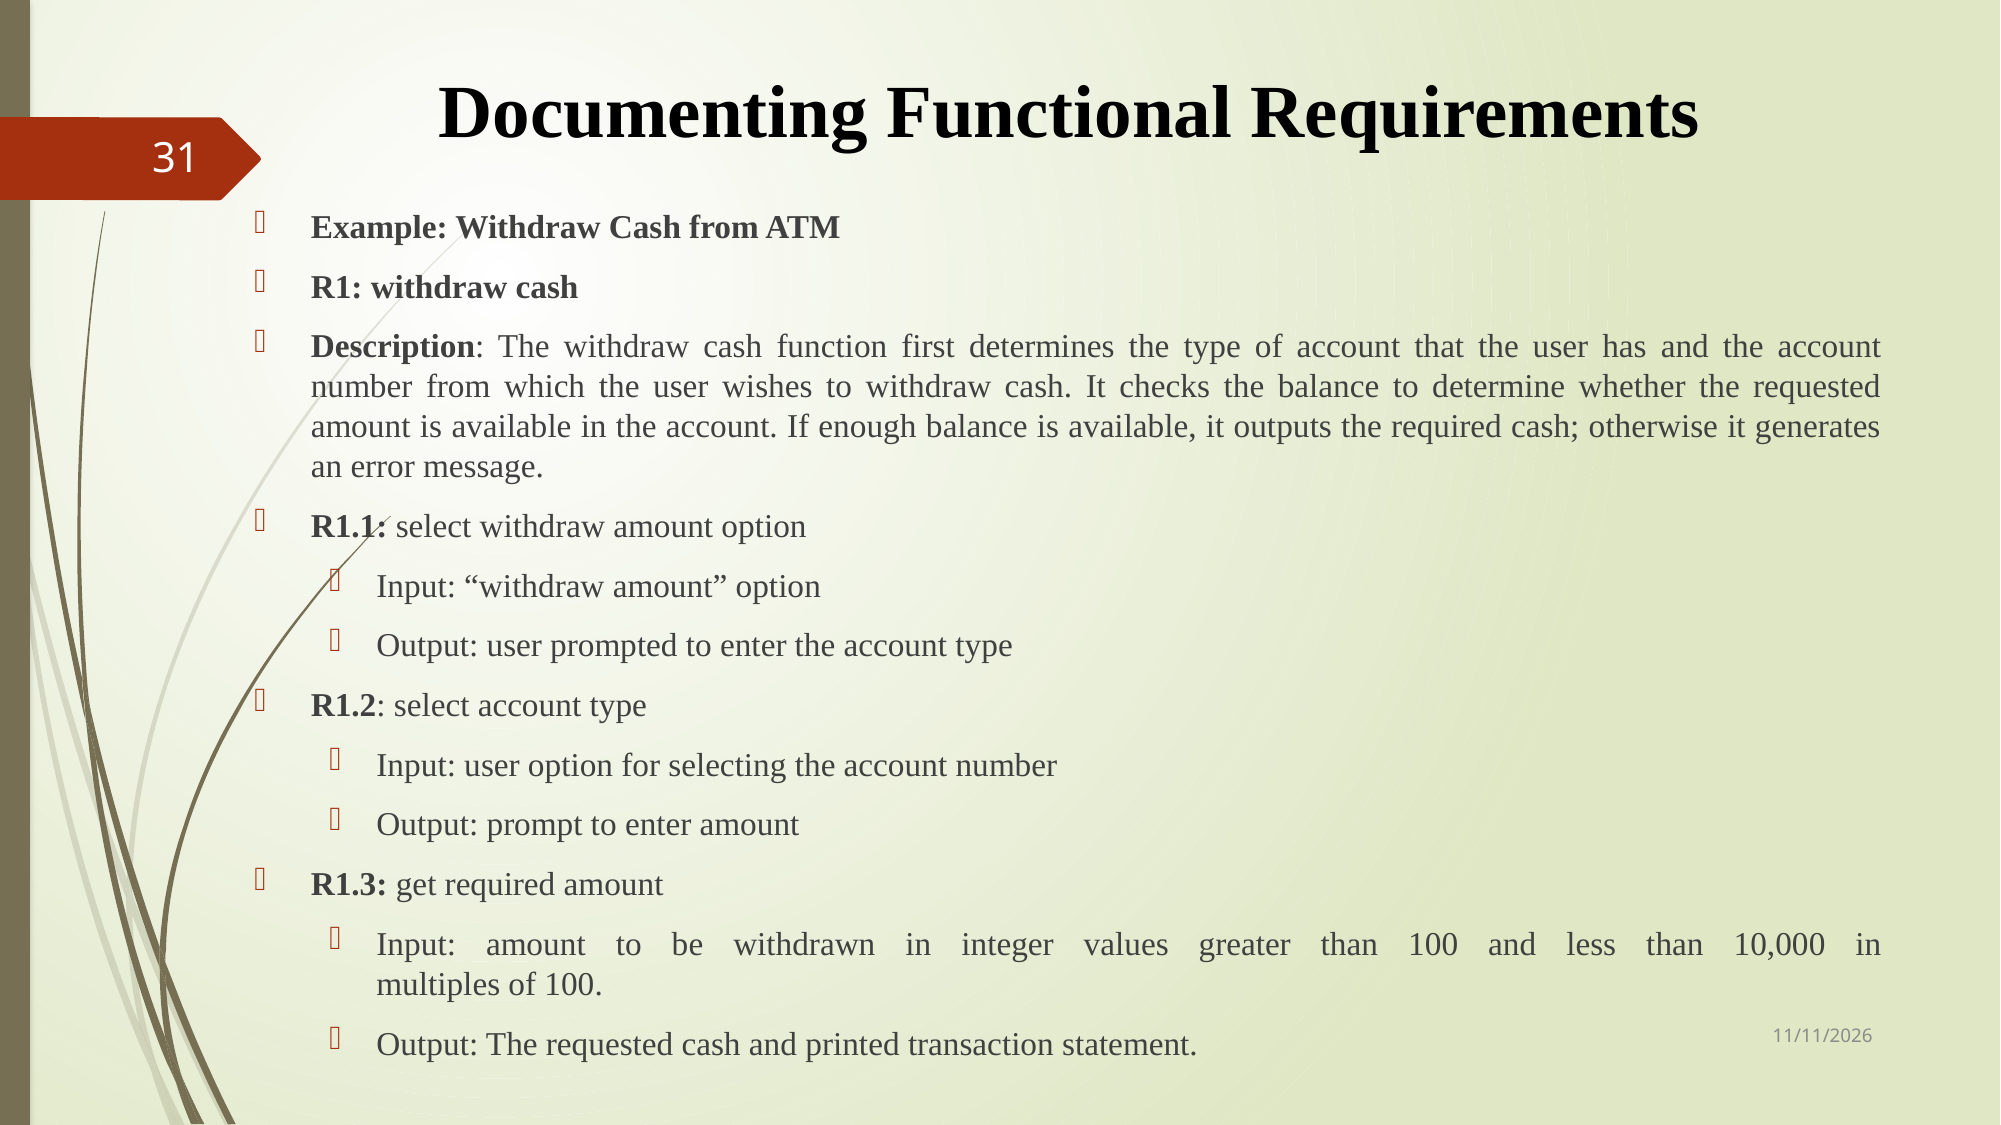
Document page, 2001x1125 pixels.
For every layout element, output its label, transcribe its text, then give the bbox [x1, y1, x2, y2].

slide_number 31 [87, 129, 216, 190]
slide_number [1699, 1005, 1888, 1067]
title Documenting Functional Requirements [338, 17, 1801, 197]
list Example: Withdraw Cash from ATM R1: withdraw cash Description: The withdraw cash function first determines the type of account that the user has and the account number from which the user wishes to withdraw cash. It checks the balance to determine whether the requested amount is available in the account. If enough balance is available, it outputs the required cash; otherwise it generates an error message. R1.1: select withdraw amount option Input: “withdraw amount” option Output: user prompted to enter the account type R1.2: select account type Input: user option for selecting the account number Output: prompt to enter amount R1.3: get required amount Input: amount to be withdrawn in integer values greater than 100 and less than 10,000 in multiples of 100. Output: The requested cash and printed transaction statement. [251, 197, 1888, 1097]
